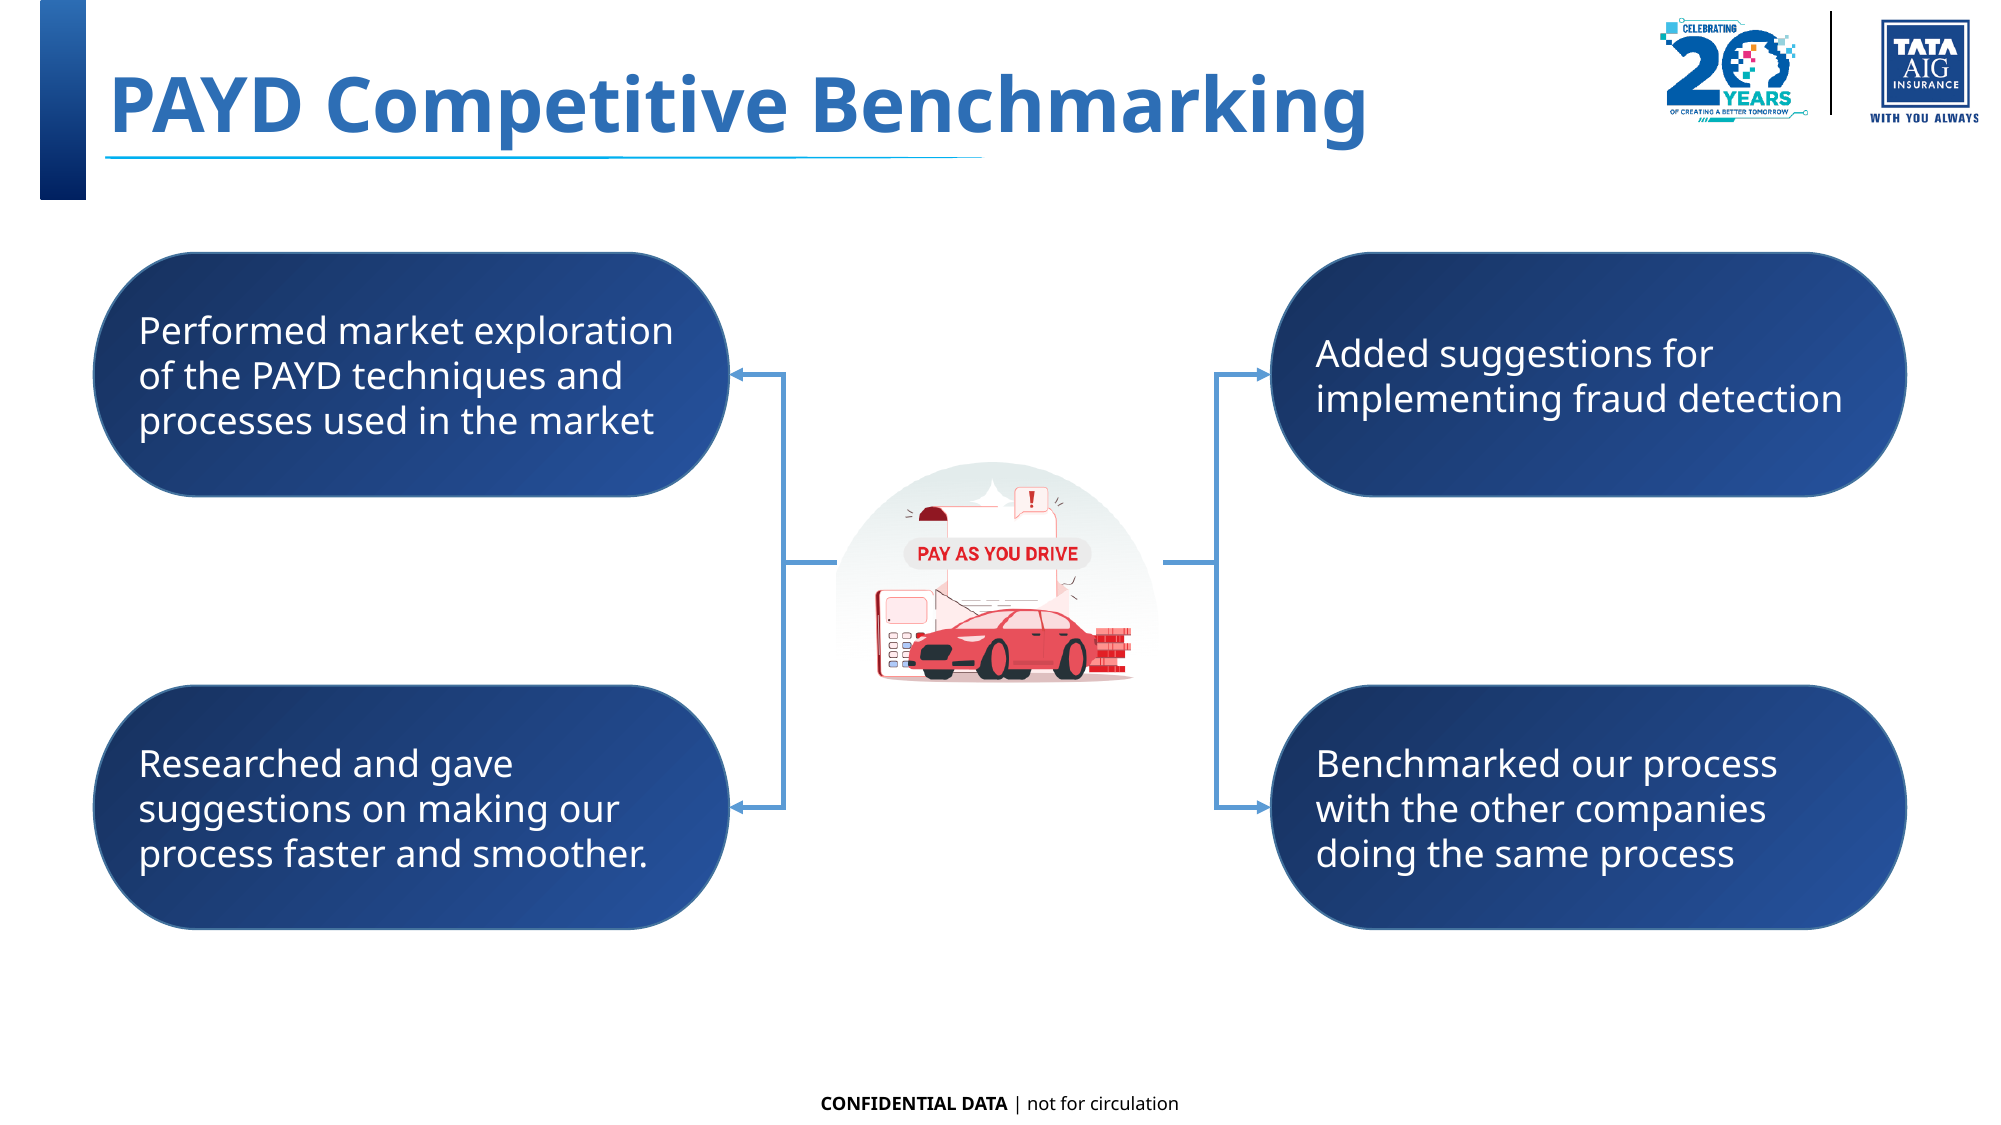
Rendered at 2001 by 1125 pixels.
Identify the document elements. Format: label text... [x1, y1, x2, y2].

text_box Performed market exploration of the PAYD techniques and processes used in the market [92, 251, 731, 498]
picture [1870, 15, 1979, 124]
picture [837, 426, 1163, 699]
text_box Benchmarked our process with the other companies doing the same process [1269, 684, 1908, 931]
text_box Researched and gave suggestions on making our process faster and smoother. [92, 684, 731, 931]
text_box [1163, 374, 1271, 562]
picture [1645, 0, 1823, 143]
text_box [728, 562, 837, 808]
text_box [728, 374, 837, 562]
text_box Added suggestions for implementing fraud detection [1269, 251, 1908, 498]
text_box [1163, 562, 1271, 808]
title PAYD Competitive Benchmarking [93, 51, 1646, 165]
